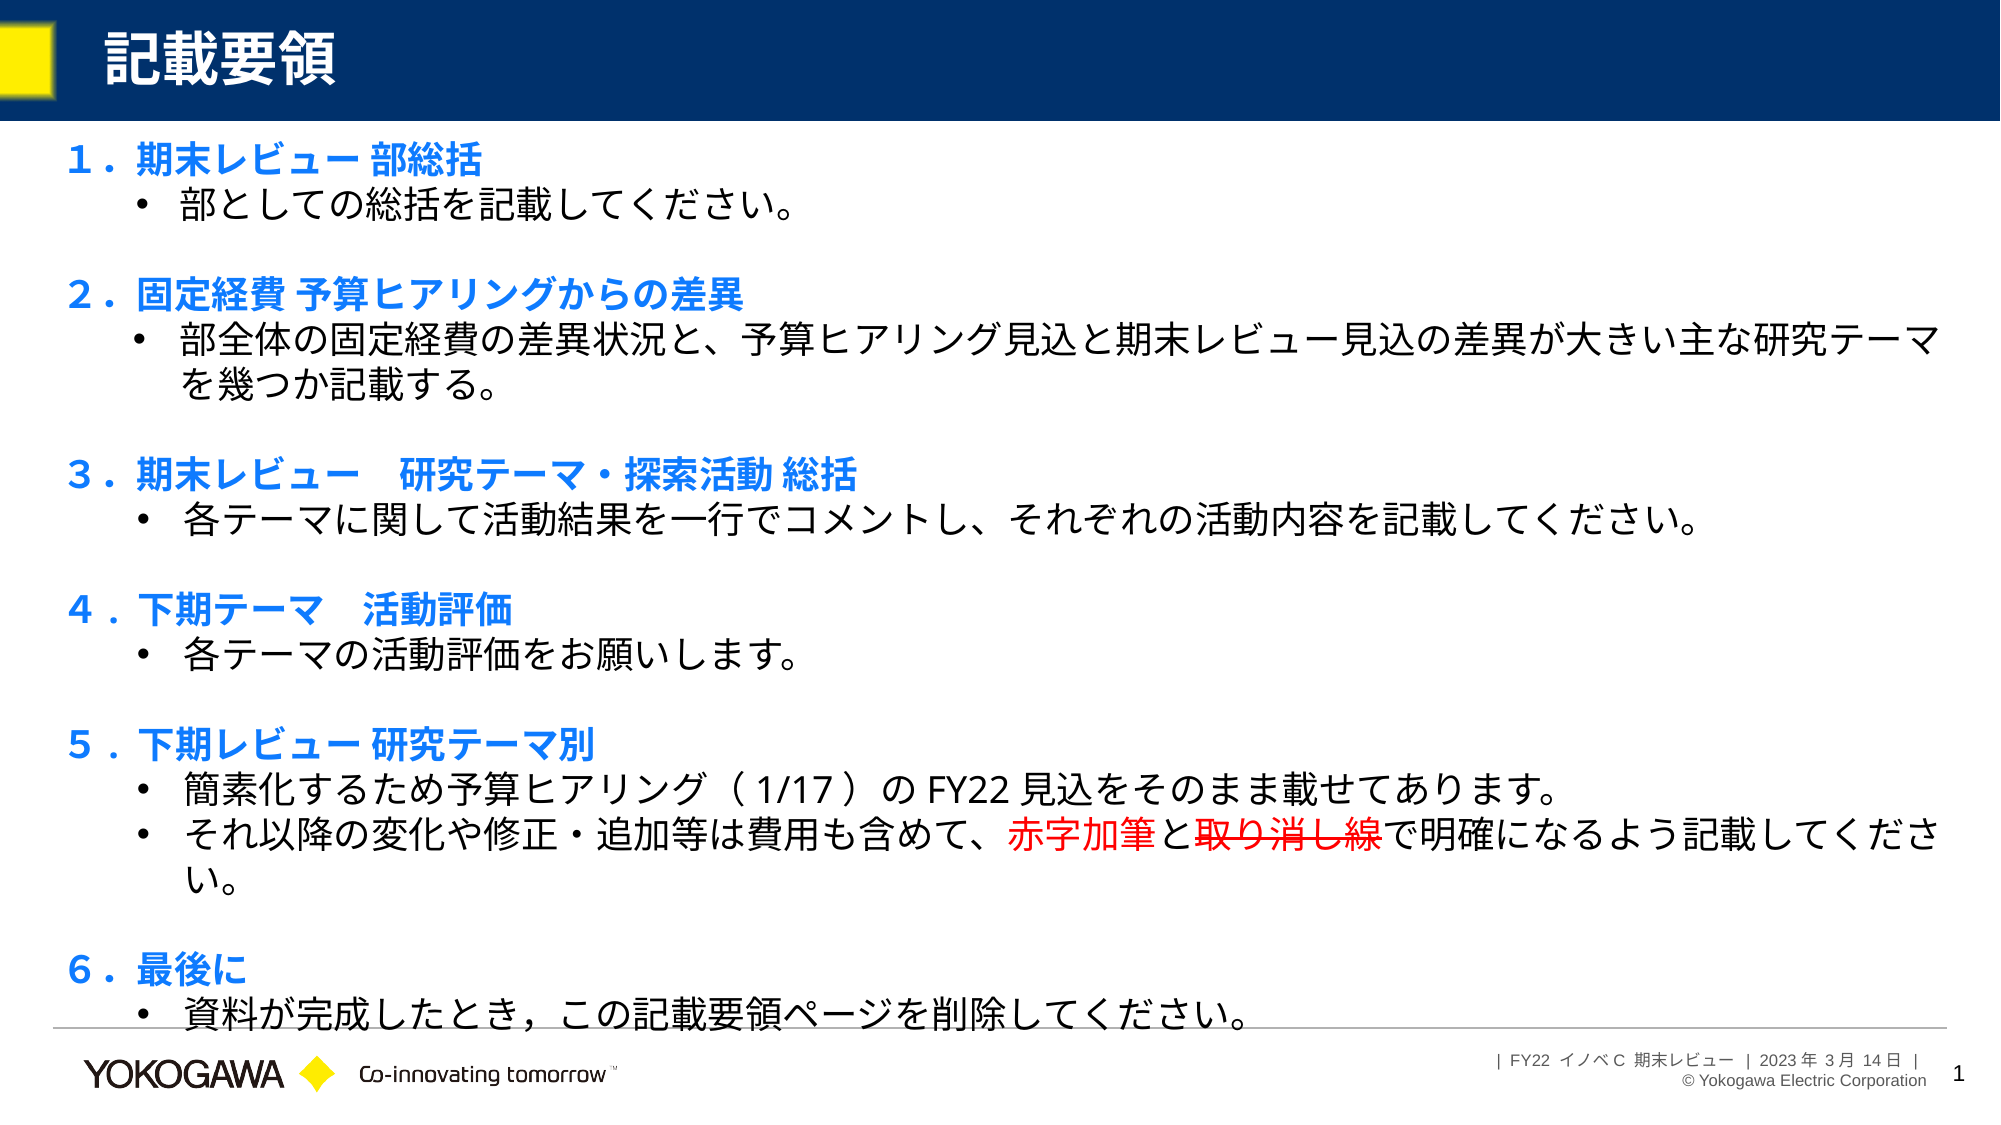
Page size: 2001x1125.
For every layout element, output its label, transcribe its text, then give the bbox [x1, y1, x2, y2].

slide_number 1 [1915, 1042, 1981, 1103]
title 記載要領 [88, 17, 1959, 107]
picture [83, 1055, 617, 1093]
picture [0, 6, 69, 115]
text_box １．期末レビュー 部総括 部としての総括を記載してください。 ２．固定経費 予算ヒアリングからの差異 部全体の固定経費の差異状況と、予算ヒアリング見込と期末レビュー見込の差異が大きい主な研究テーマを幾つか記載する。 ３．期末レビュー 研究テーマ・探索活動 総括 各テーマに関して活動結果を一行でコメントし、それぞれの活動内容を記載してください。 ４. 下期テーマ 活動評価 各テーマの活動評価をお願いします。 ５. 下期レビュー 研究テーマ別 簡素化するため予算ヒアリング（1/17）のFY22見込をそのまま載せてあります。 それ以降の変化や修正・追加等は費用も含めて、赤字加筆と取り消し線で明確になるよう記載してください。 ６．最後に 資料が完成したとき，この記載要領ページを削除してください。 [47, 128, 1959, 1022]
